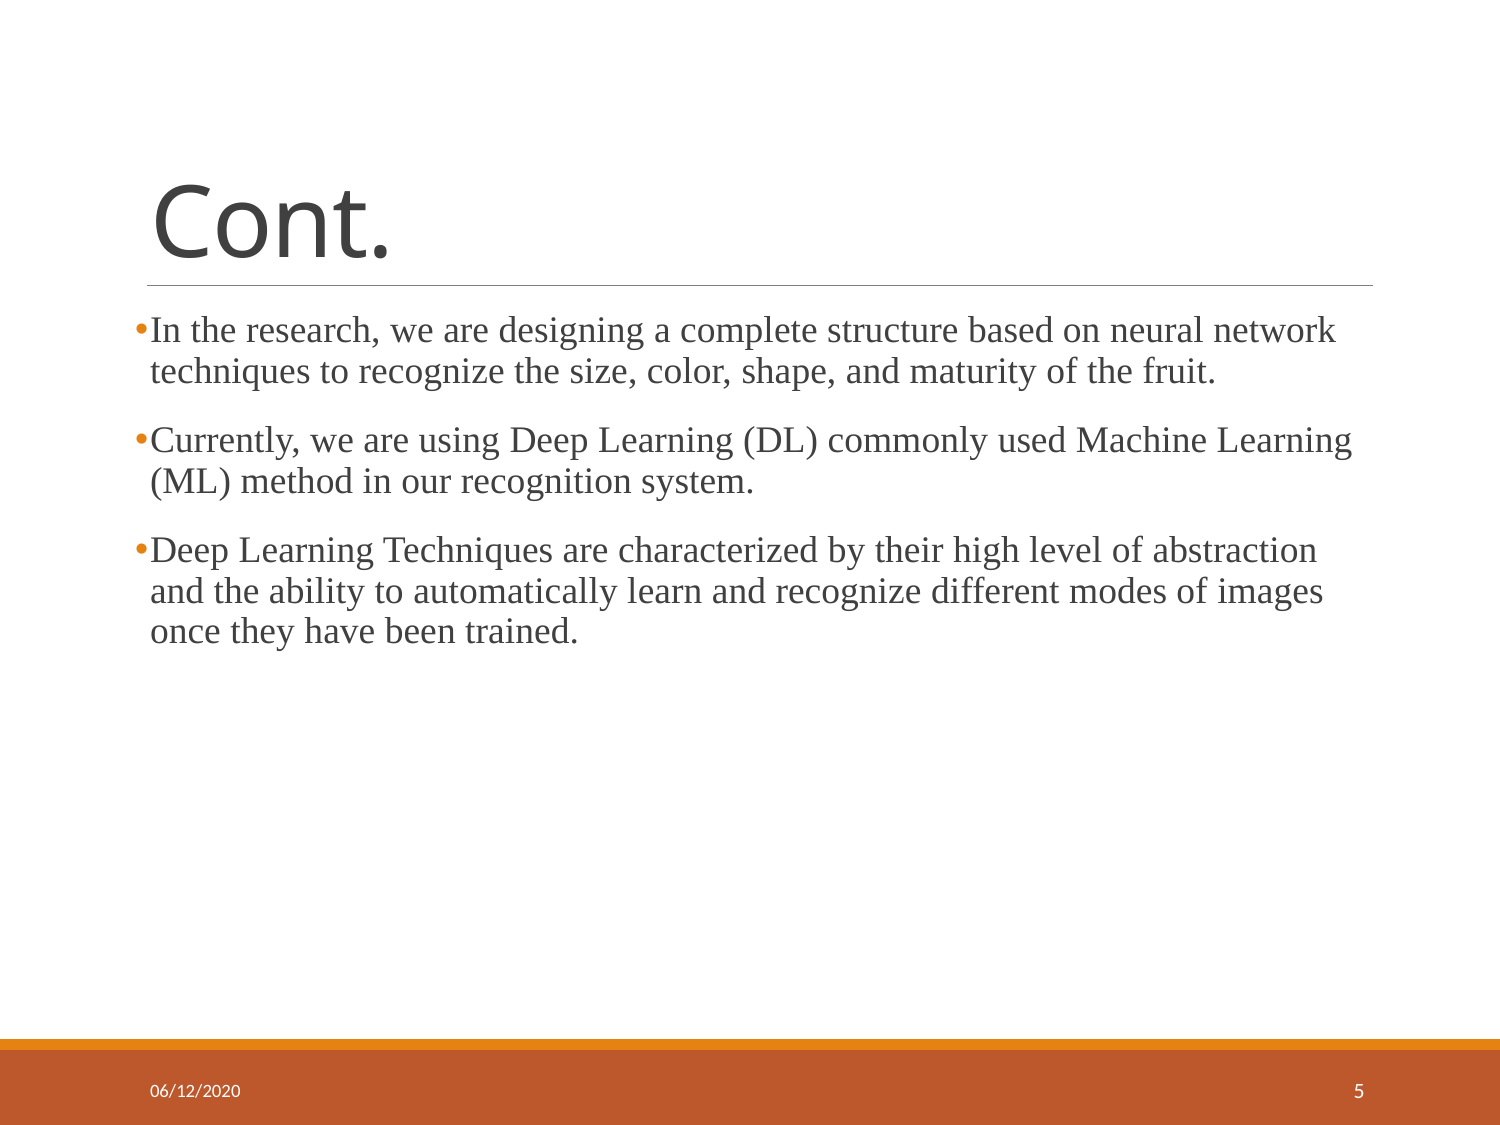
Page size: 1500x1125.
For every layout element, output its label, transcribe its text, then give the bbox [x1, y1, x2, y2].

title Cont. [135, 47, 1373, 285]
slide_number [135, 1059, 440, 1120]
slide_number 5 [1218, 1059, 1380, 1120]
list In the research, we are designing a complete structure based on neural network techniques to recognize the size, color, shape, and maturity of the fruit. Currently, we are using Deep Learning (DL) commonly used Machine Learning (ML) method in our recognition system. Deep Learning Techniques are characterized by their high level of abstraction and the ability to automatically learn and recognize different modes of images once they have been trained. [135, 302, 1373, 963]
